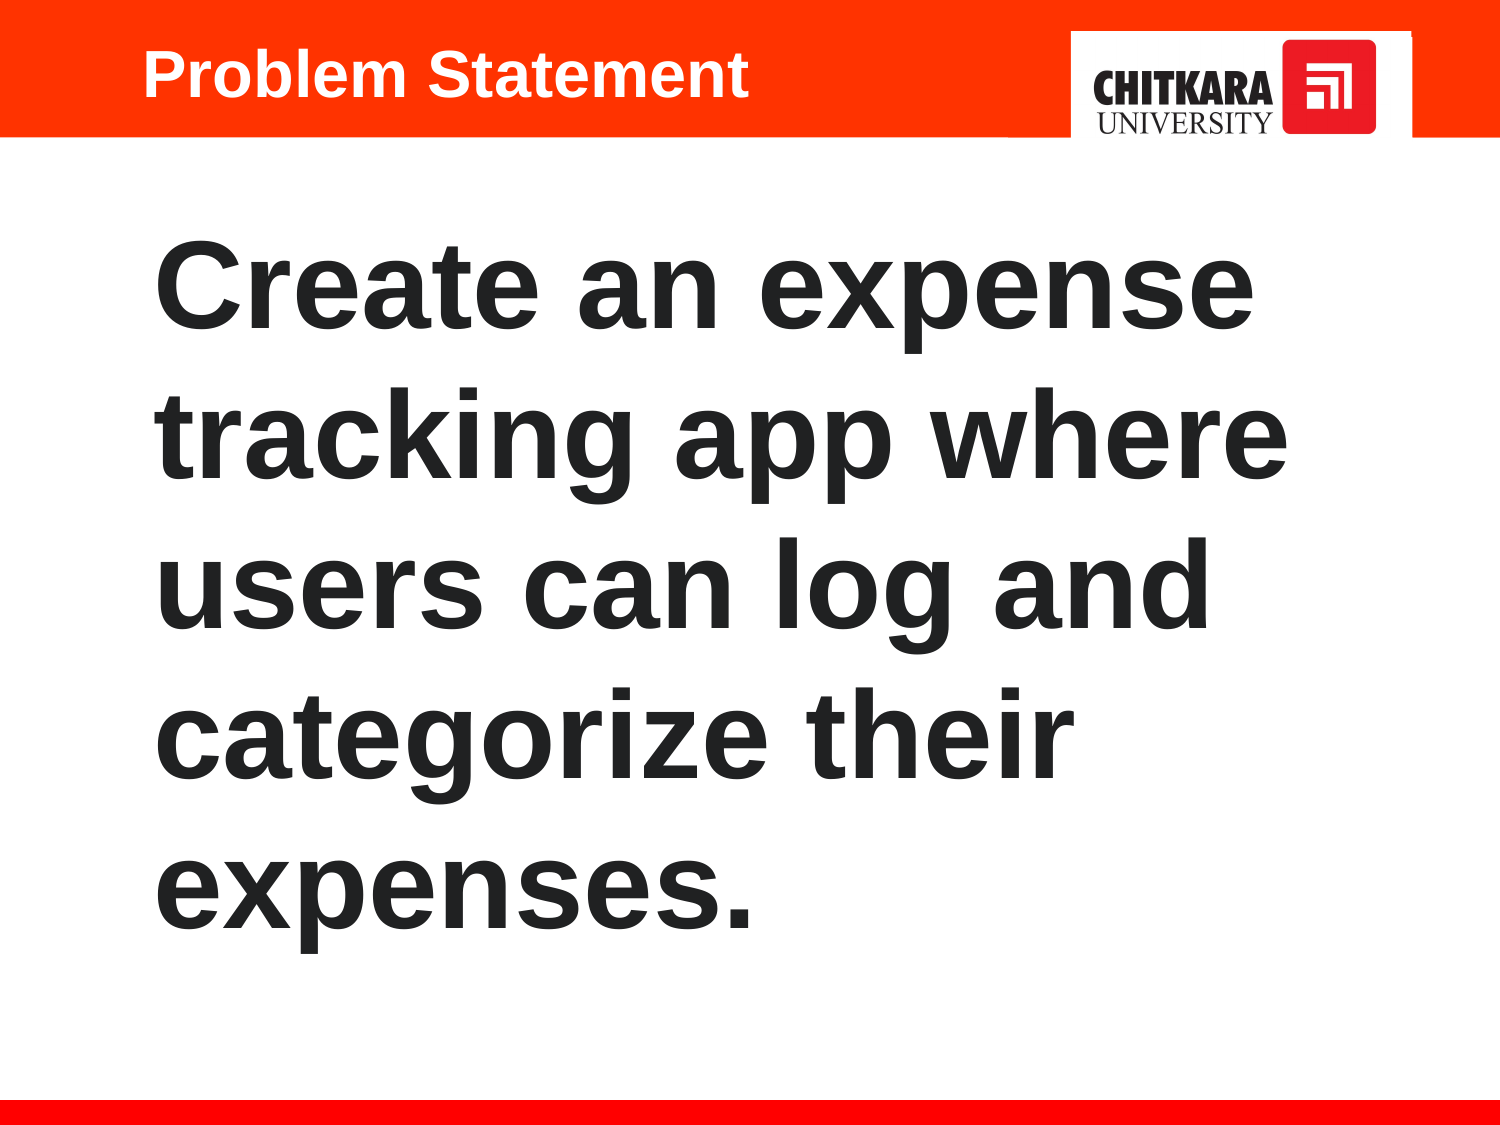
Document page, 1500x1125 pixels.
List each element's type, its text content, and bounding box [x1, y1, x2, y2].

text_box Problem Statement [127, 23, 1014, 119]
text_box Create an expense tracking app where users can log and categorize their expenses. [138, 196, 1407, 962]
picture [1074, 37, 1391, 138]
